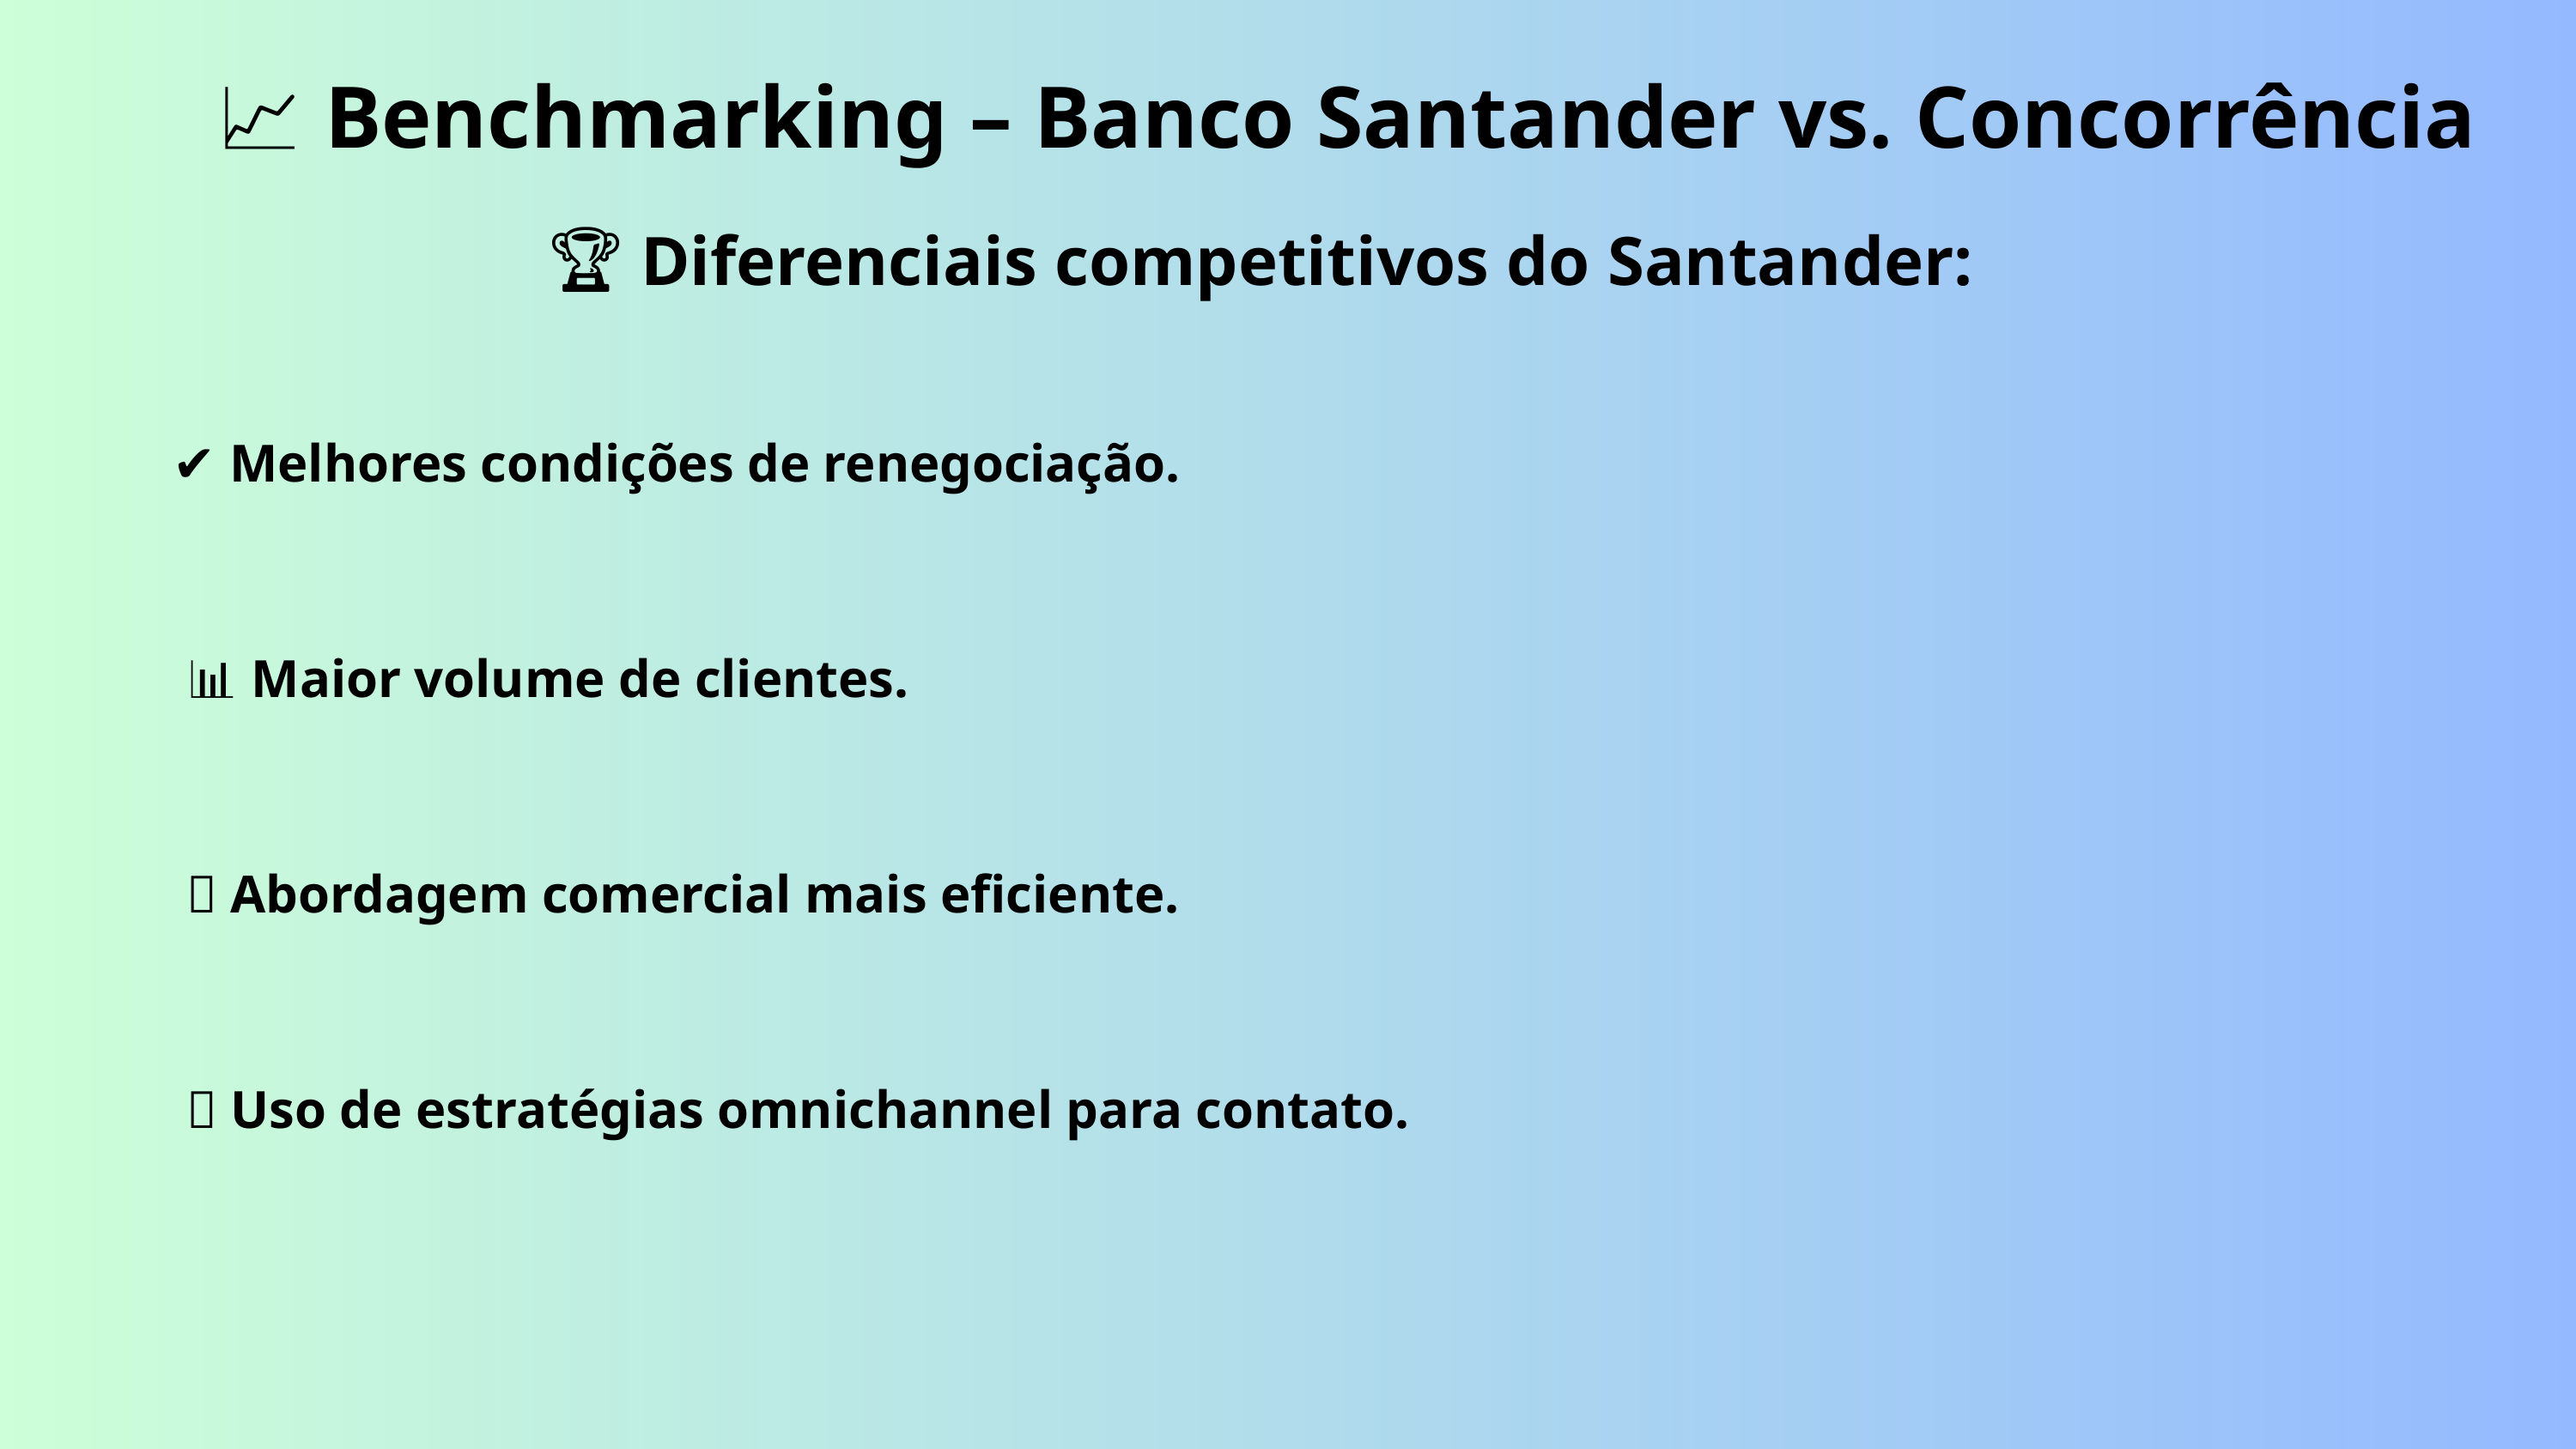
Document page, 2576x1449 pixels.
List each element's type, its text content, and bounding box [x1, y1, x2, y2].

text_box 📈 Benchmarking – Banco Santander vs. Concorrência [188, 45, 2505, 289]
text_box 🏆 Diferenciais competitivos do Santander: [541, 204, 1983, 393]
text_box ✔️ Melhores condições de renegociação. 📊 Maior volume de clientes. 📞 Abordagem comercial mais eficiente. 🌐 Uso de estratégias omnichannel para contato. [173, 420, 2350, 1211]
